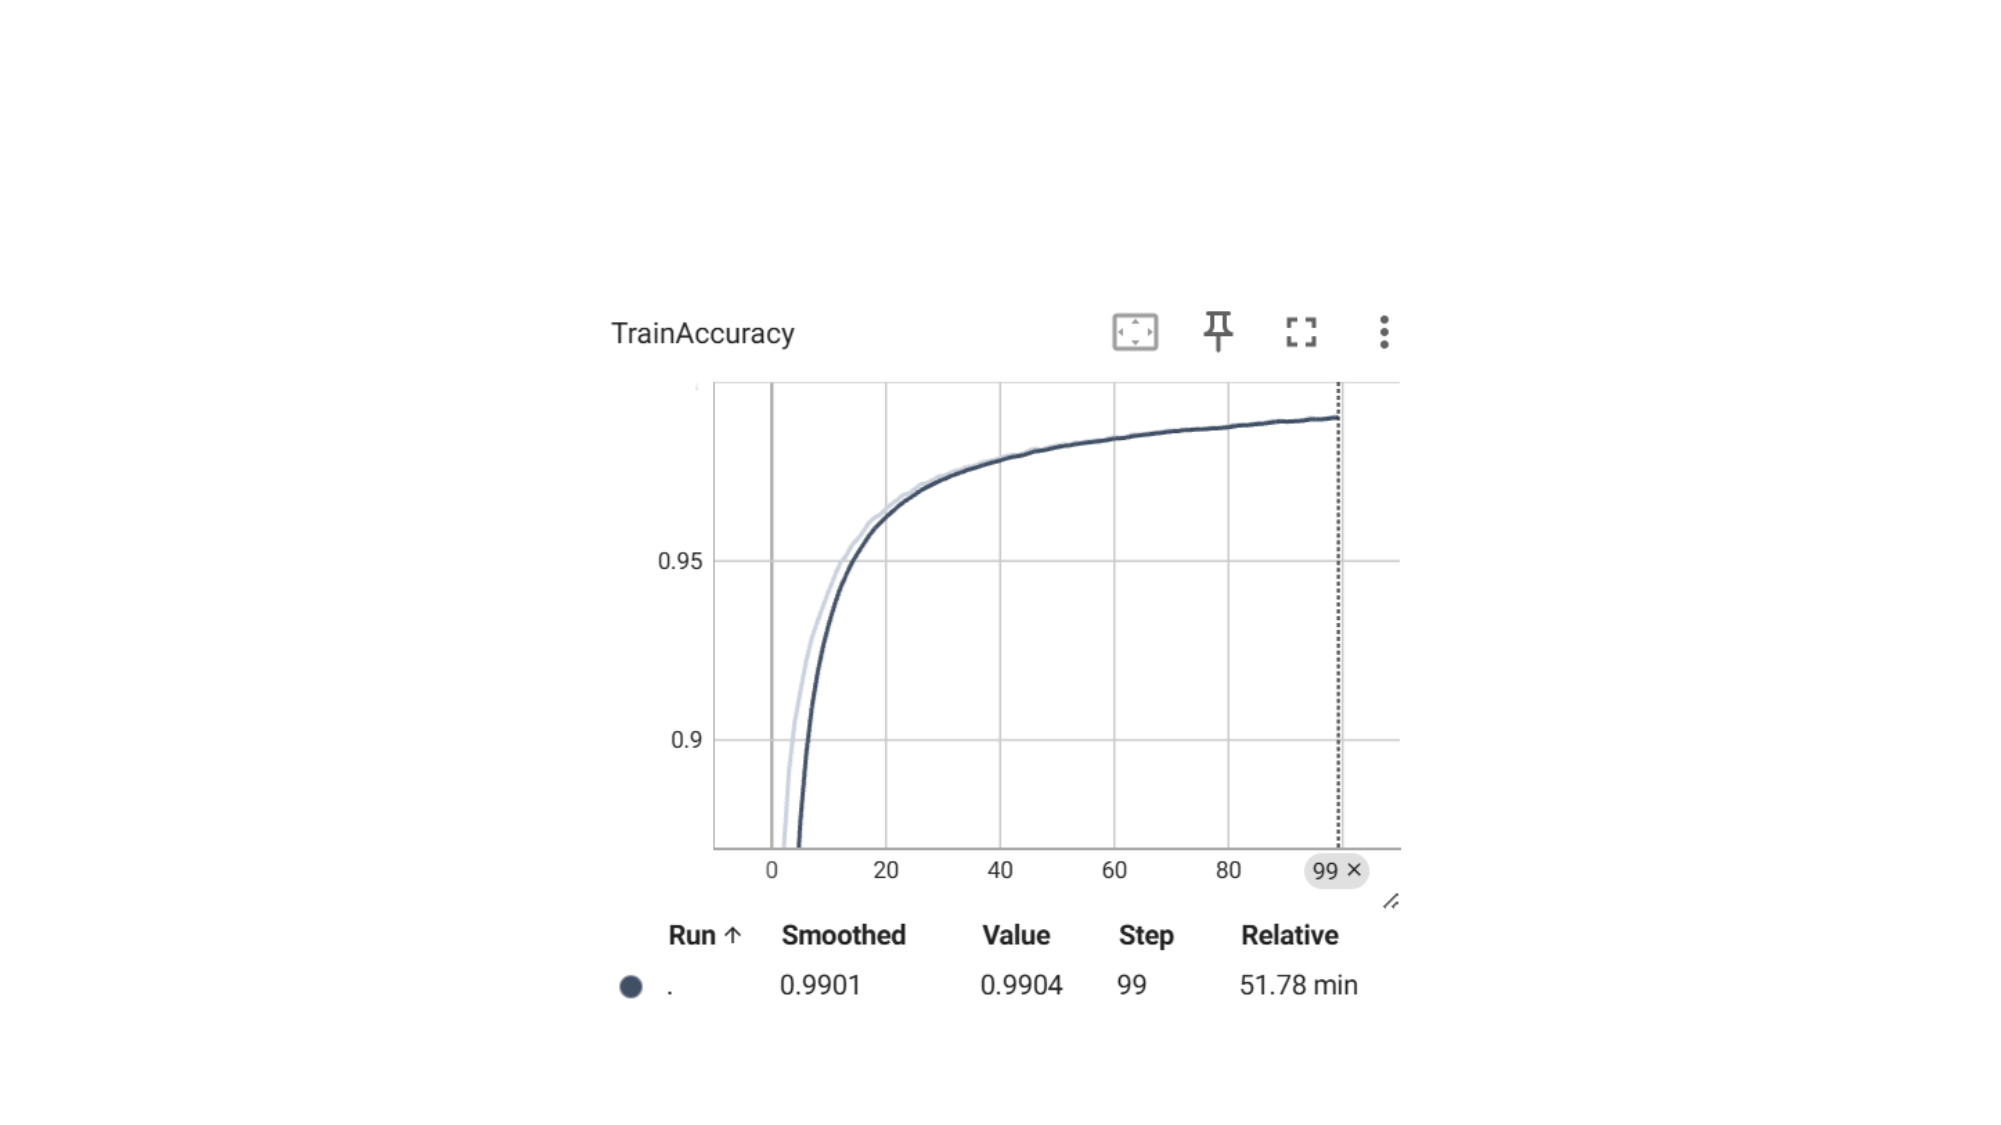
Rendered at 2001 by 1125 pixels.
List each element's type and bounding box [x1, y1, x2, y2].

list [588, 298, 1412, 1014]
